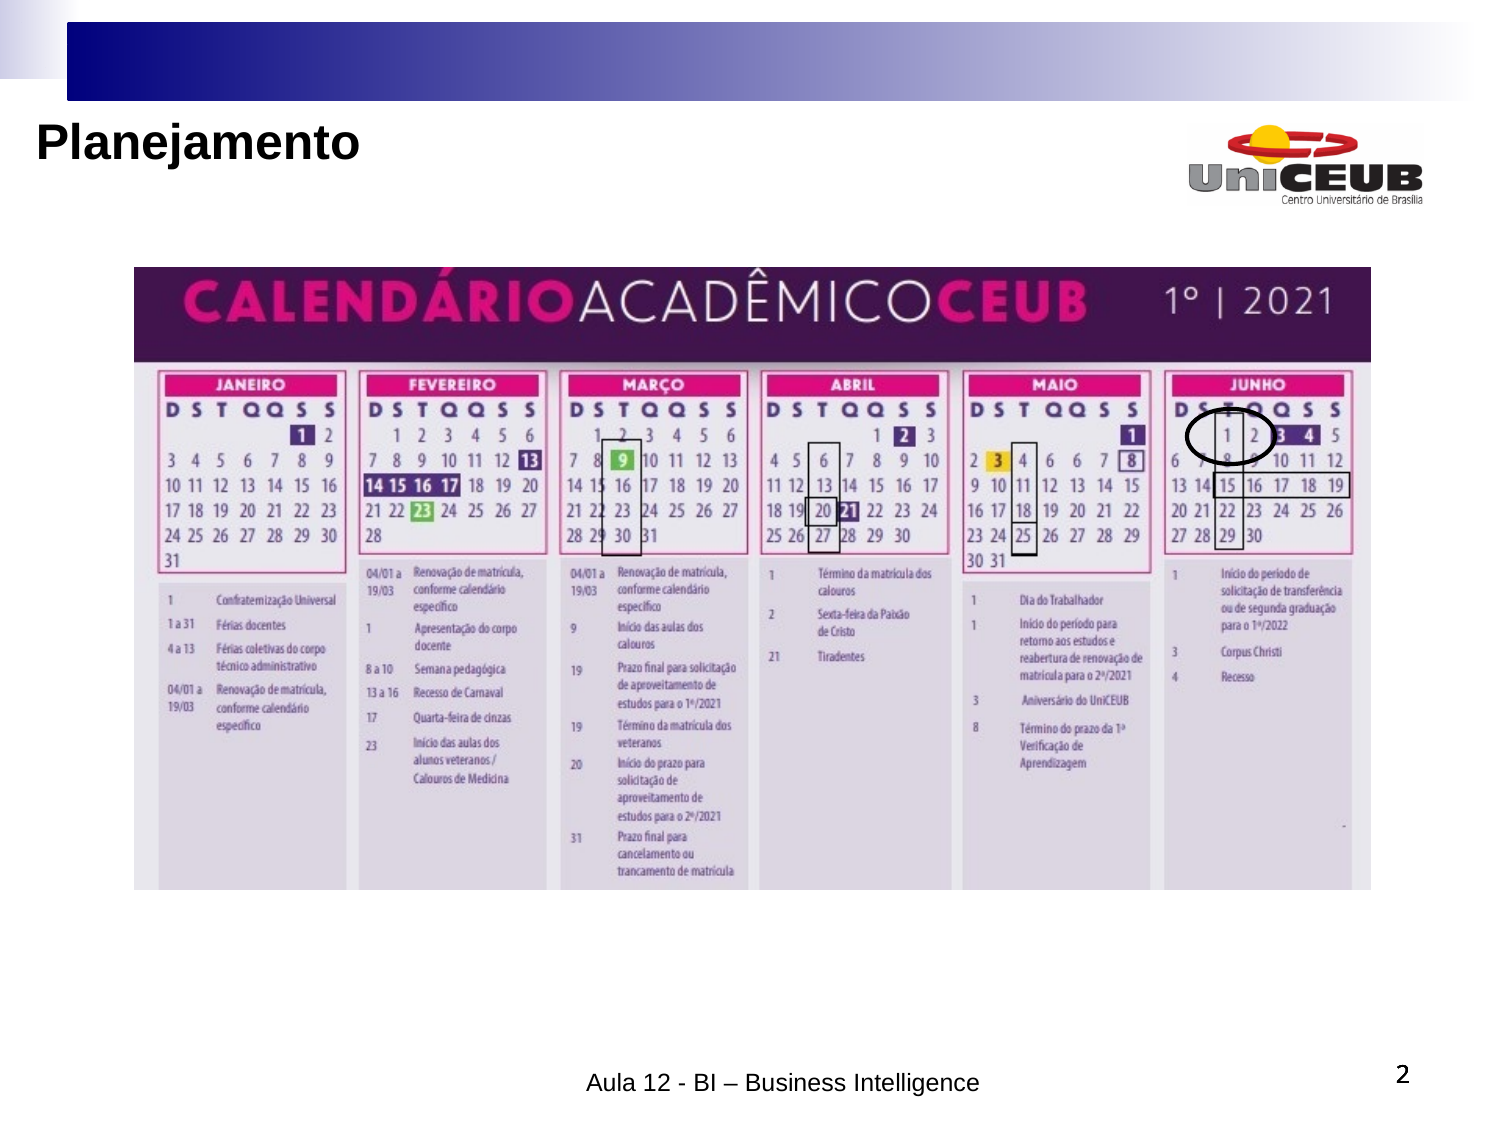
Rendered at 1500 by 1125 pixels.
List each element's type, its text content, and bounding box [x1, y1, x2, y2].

text_box ‹#› [1074, 1024, 1425, 1100]
title Planejamento [20, 26, 1371, 252]
text_box Aula 12 - BI – Business Intelligence [553, 1028, 1029, 1104]
picture [1186, 123, 1424, 206]
picture [134, 267, 1372, 890]
